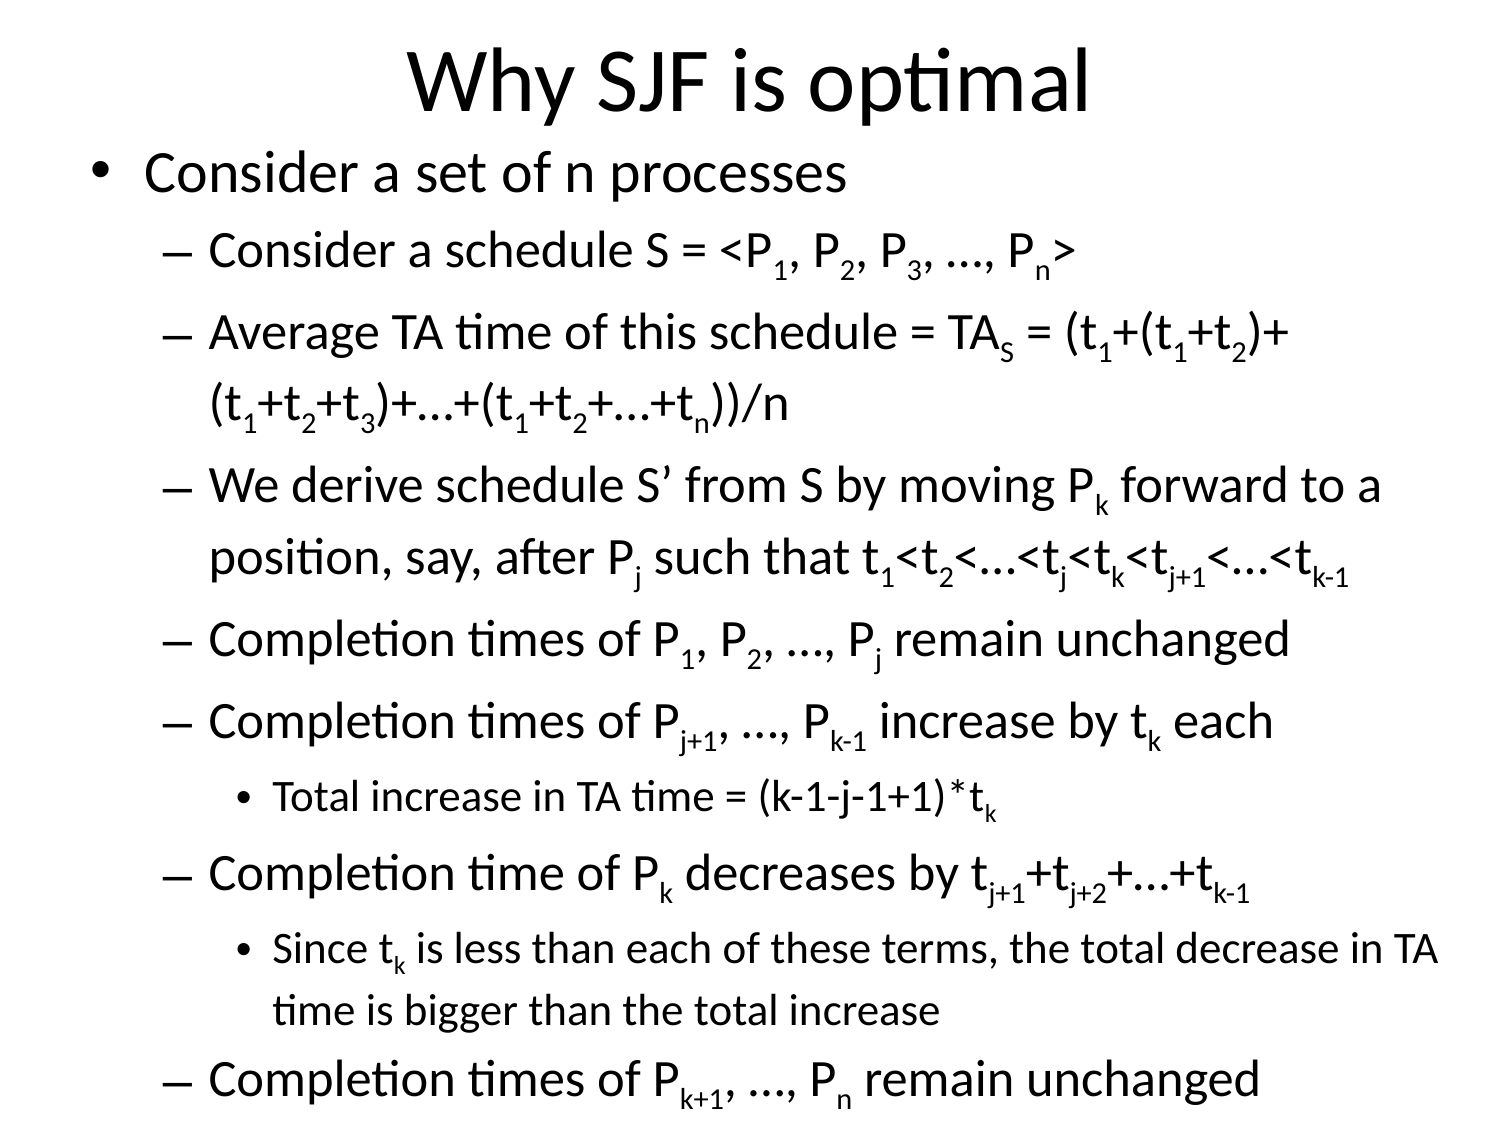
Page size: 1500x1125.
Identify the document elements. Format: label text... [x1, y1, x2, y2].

title Why SJF is optimal [75, 0, 1425, 125]
list Consider a set of n processes Consider a schedule S = <P1, P2, P3, …, Pn> Average TA time of this schedule = TAS = (t1+(t1+t2)+(t1+t2+t3)+…+(t1+t2+…+tn))/n We derive schedule S’ from S by moving Pk forward to a position, say, after Pj such that t1<t2<…<tj<tk<tj+1<…<tk-1 Completion times of P1, P2, …, Pj remain unchanged Completion times of Pj+1, …, Pk-1 increase by tk each Total increase in TA time = (k-1-j-1+1)*tk Completion time of Pk decreases by tj+1+tj+2+…+tk-1 Since tk is less than each of these terms, the total decrease in TA time is bigger than the total increase Completion times of Pk+1, …, Pn remain unchanged [75, 125, 1500, 1125]
